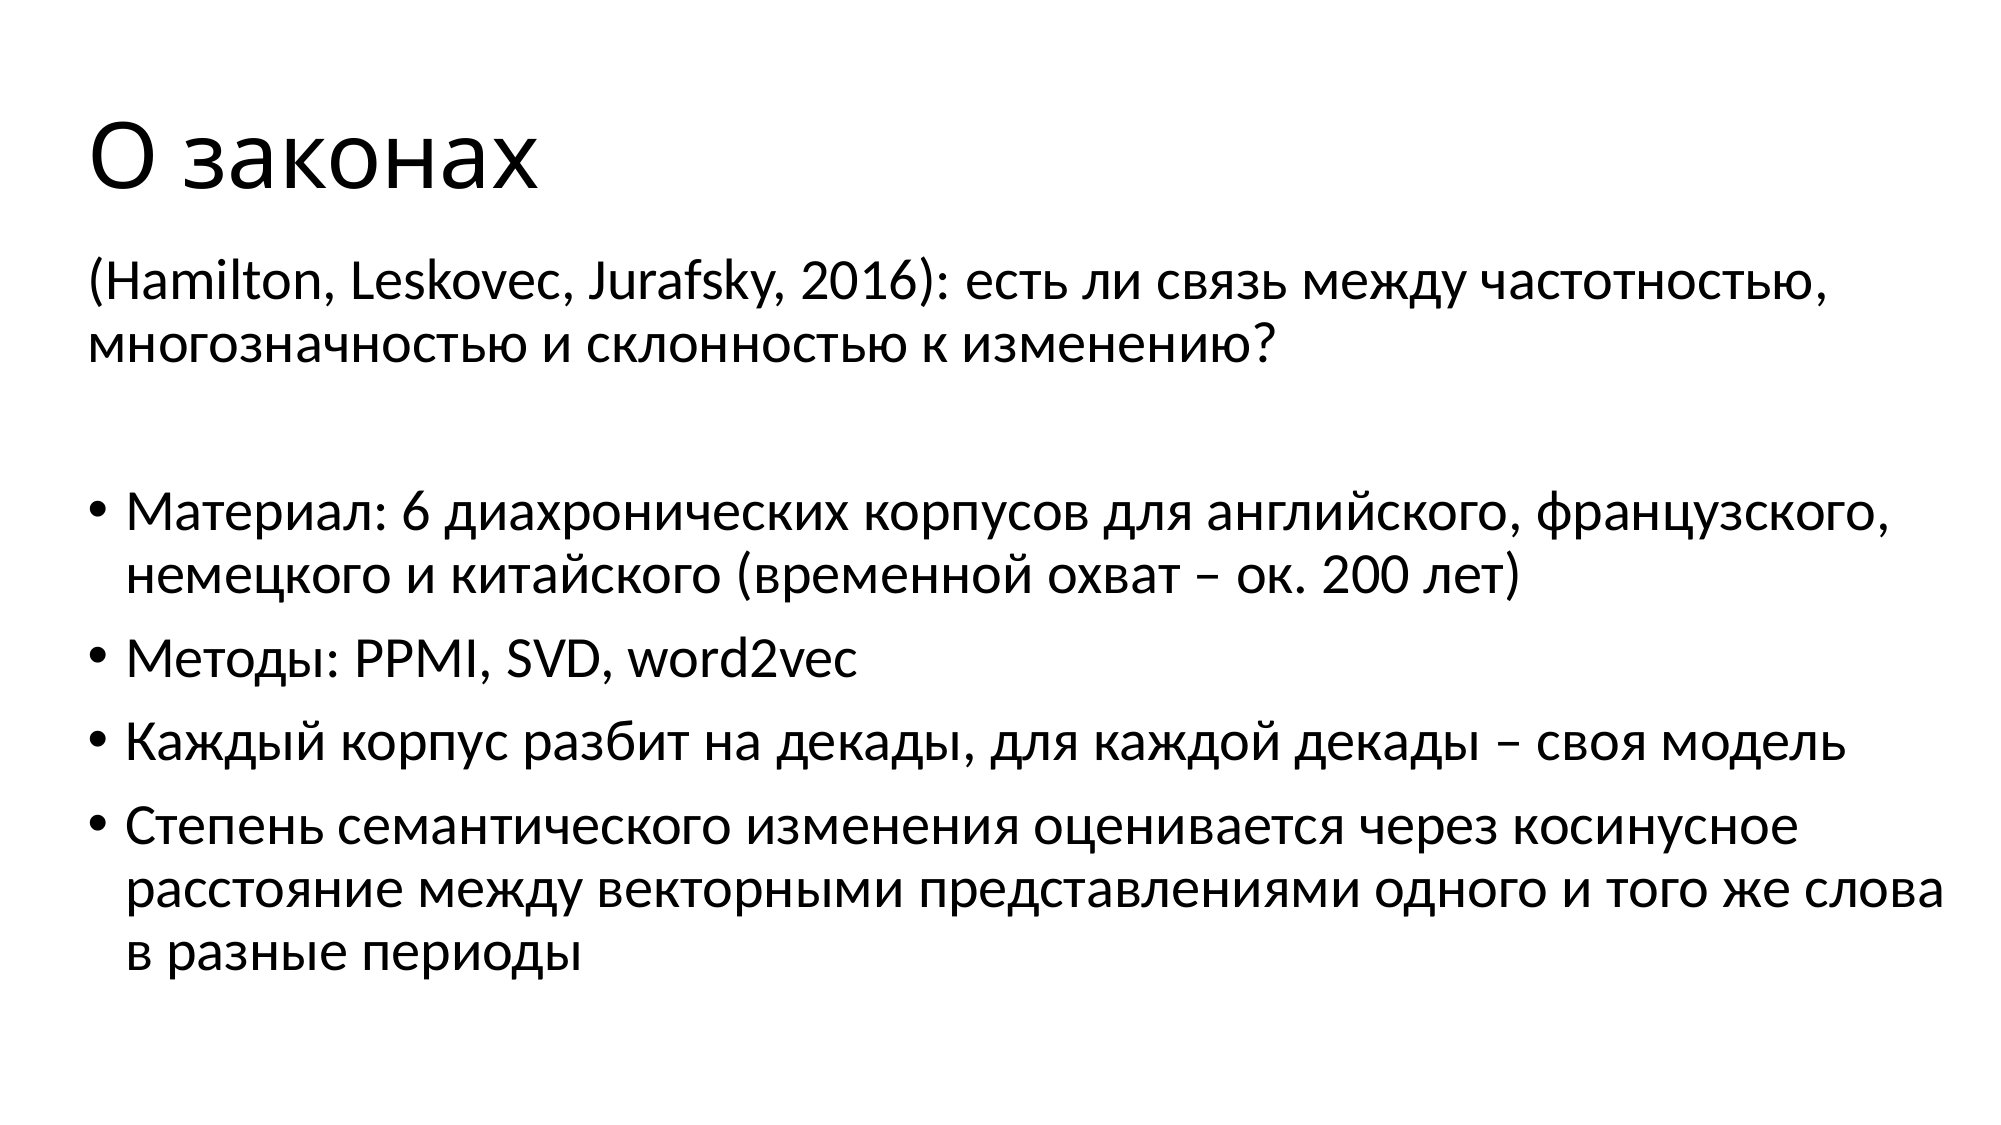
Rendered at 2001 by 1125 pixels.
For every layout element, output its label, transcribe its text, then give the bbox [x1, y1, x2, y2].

list (Hamilton, Leskovec, Jurafsky, 2016): есть ли связь между частотностью, многозначностью и склонностью к изменению? Материал: 6 диахронических корпусов для английского, французского, немецкого и китайского (временной охват – ок. 200 лет) Методы: PPMI, SVD, word2vec Каждый корпус разбит на декады, для каждой декады – своя модель Степень семантического изменения оценивается через косинусное расстояние между векторными представлениями одного и того же слова в разные периоды [72, 241, 1963, 1023]
title О законах [72, 50, 1798, 241]
